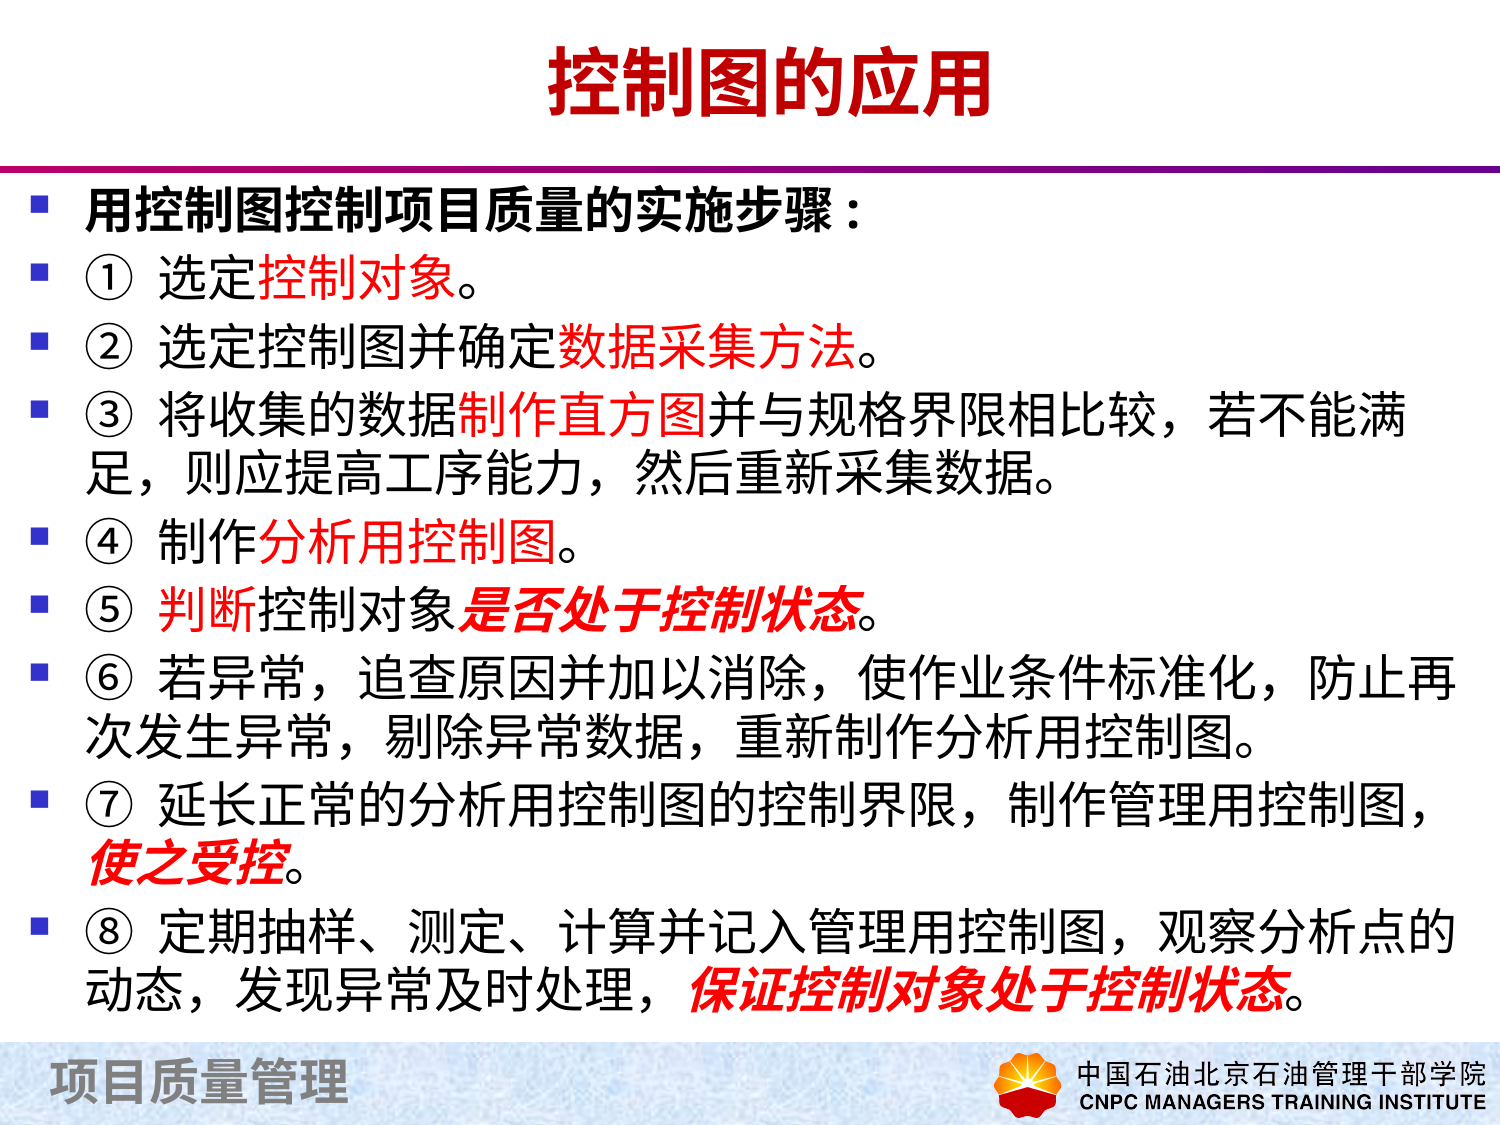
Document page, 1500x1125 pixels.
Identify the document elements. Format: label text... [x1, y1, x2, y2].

picture [0, 1042, 1500, 1125]
list 用控制图控制项目质量的实施步骤: ① 选定控制对象。 ② 选定控制图并确定数据采集方法。 ③ 将收集的数据制作直方图并与规格界限相比较，若不能满足，则应提高工序能力，然后重新采集数据。 ④ 制作分析用控制图。 ⑤ 判断控制对象是否处于控制状态。 ⑥ 若异常，追查原因并加以消除，使作业条件标准化，防止再次发生异常，剔除异常数据，重新制作分析用控制图。 ⑦ 延长正常的分析用控制图的控制界限，制作管理用控制图，使之受控。 ⑧ 定期抽样、测定、计算并记入管理用控制图，观察分析点的动态，发现异常及时处理，保证控制对象处于控制状态。 [13, 172, 1483, 983]
title 控制图的应用 [76, 0, 1468, 162]
